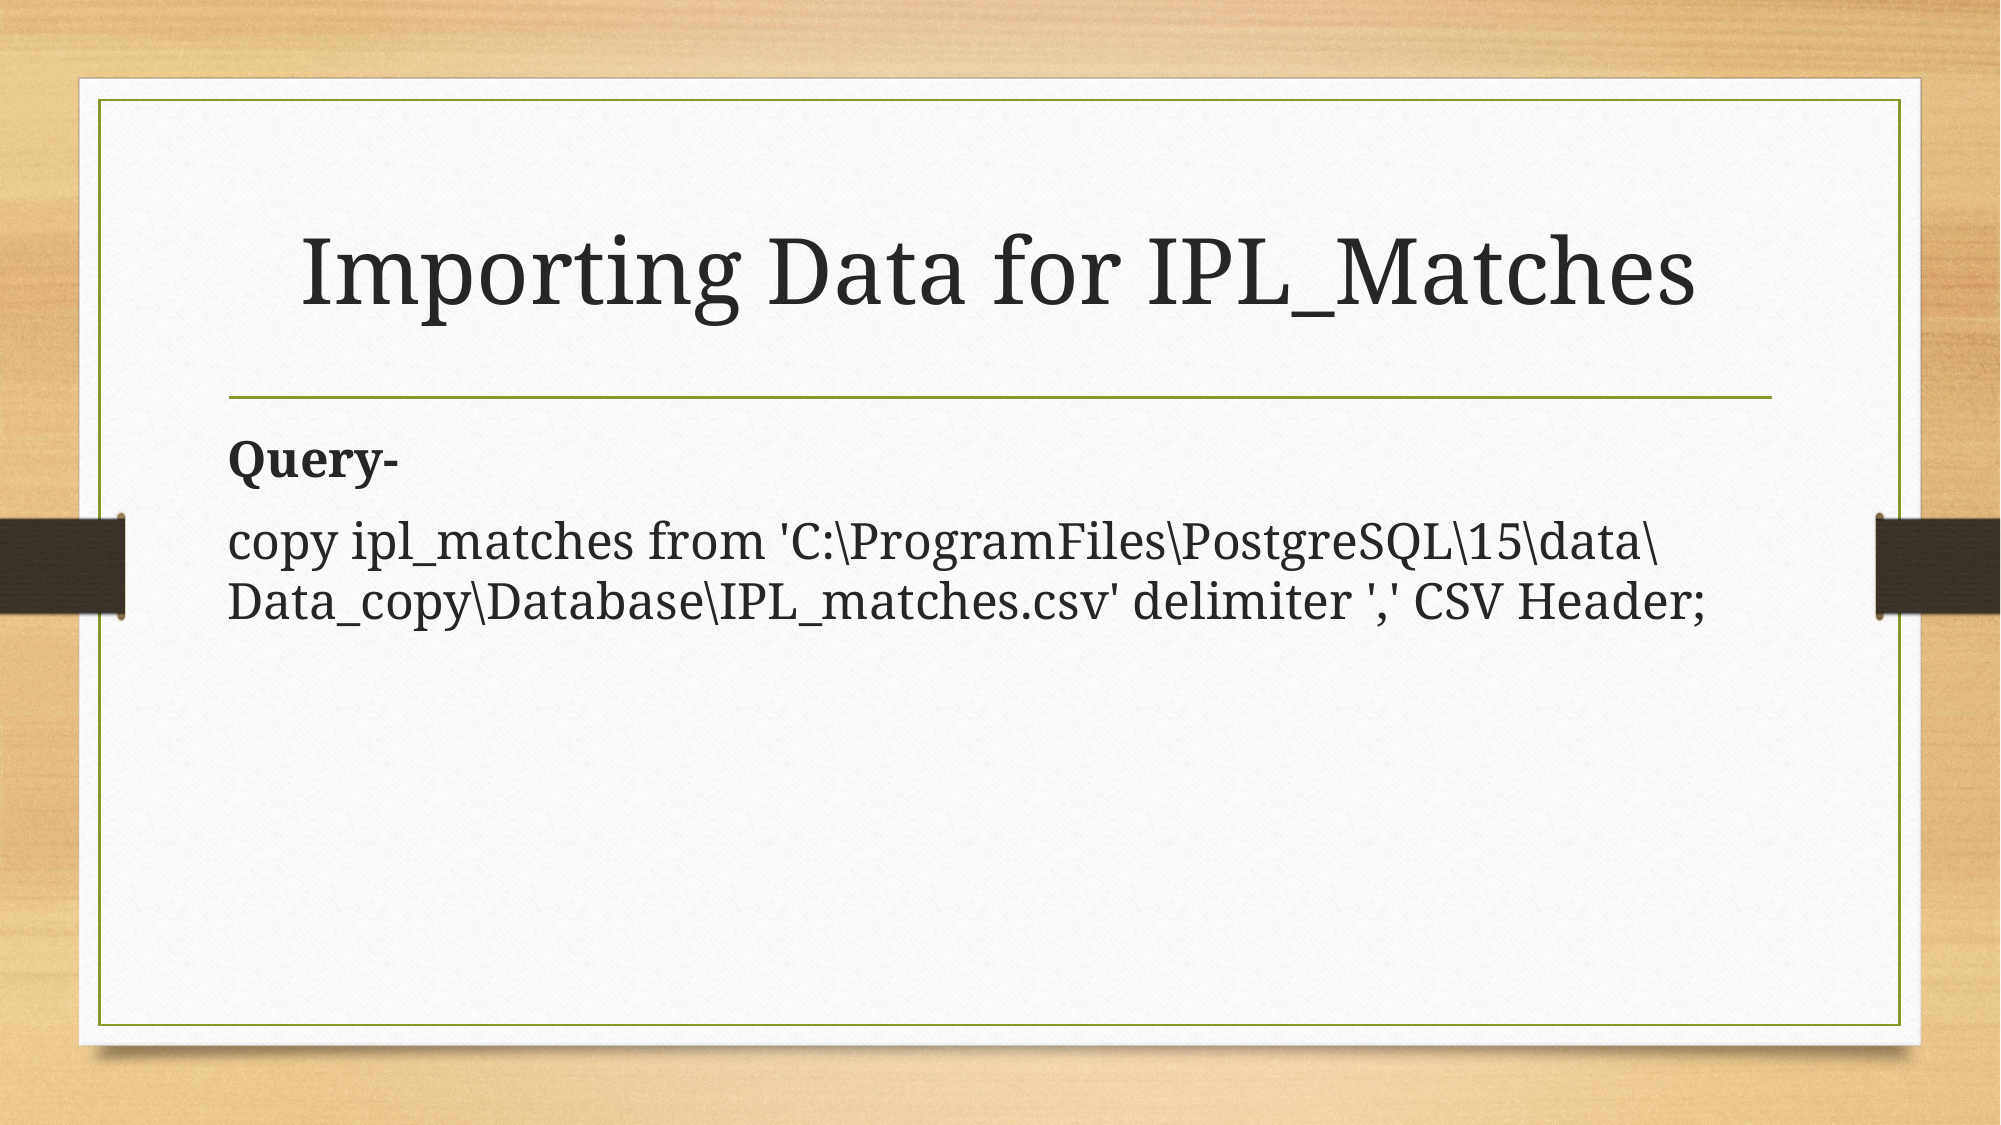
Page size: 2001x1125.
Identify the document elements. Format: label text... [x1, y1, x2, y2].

list Query- copy ipl_matches from 'C:\ProgramFiles\PostgreSQL\15\data\Data_copy\Database\IPL_matches.csv' delimiter ',' CSV Header; [212, 419, 1788, 964]
title Importing Data for IPL_Matches [212, 161, 1788, 375]
picture [0, 0, 2001, 1125]
